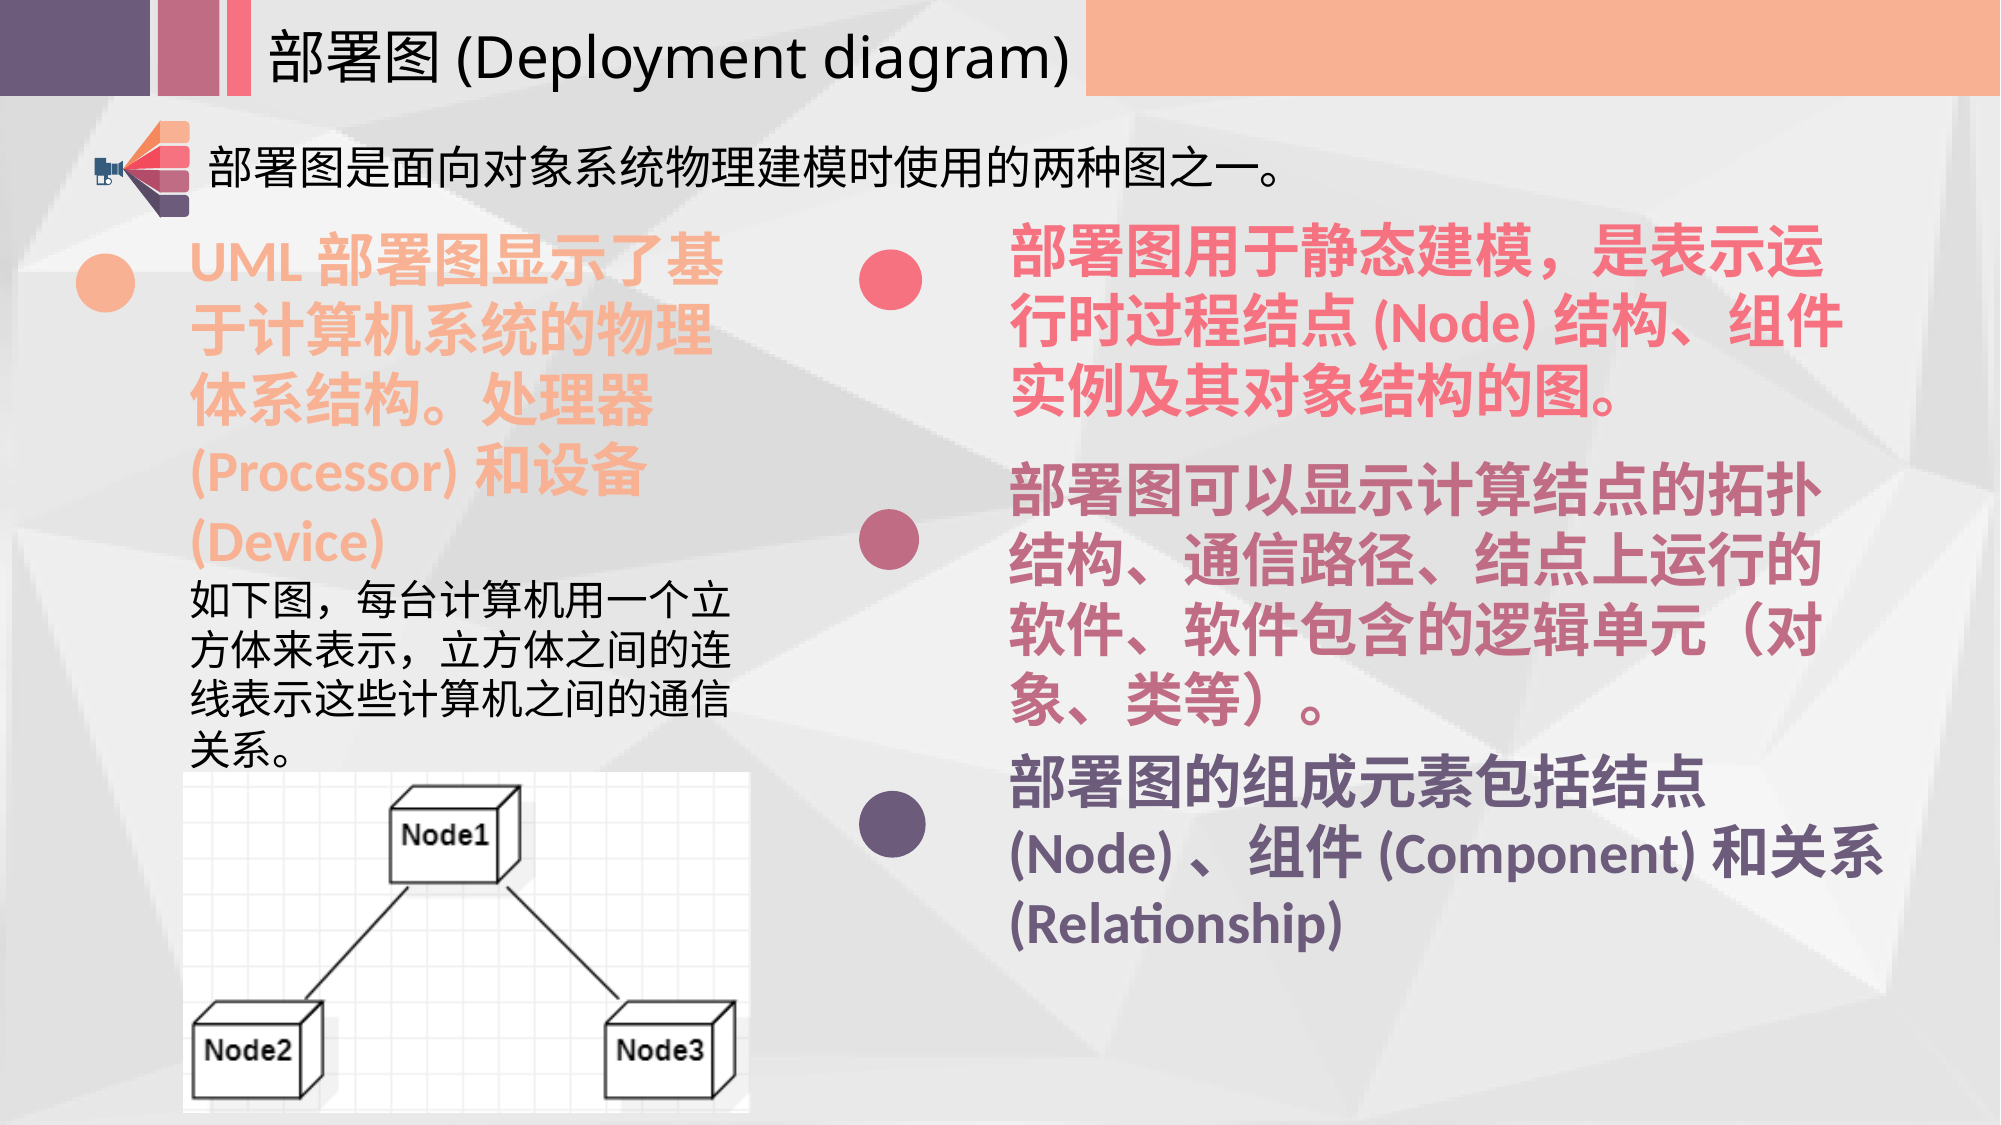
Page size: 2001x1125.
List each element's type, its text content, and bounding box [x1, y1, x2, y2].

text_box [94, 121, 1859, 217]
text_box [75, 253, 136, 313]
picture [0, 0, 2001, 1125]
text_box [157, 0, 220, 96]
text_box [859, 509, 920, 570]
text_box 部署图的组成元素包括结点(Node)、组件(Component)和关系(Relationship) [993, 737, 1908, 963]
text_box 部署图用于静态建模，是表示运行时过程结点(Node)结构、组件实例及其对象结构的图。 [994, 206, 1879, 431]
text_box 部署图可以显示计算结点的拓扑结构、通信路径、结点上运行的软件、软件包含的逻辑单元（对象、类等）。 [993, 445, 1879, 737]
text_box [859, 249, 923, 311]
text_box [859, 790, 926, 858]
text_box UML部署图显示了基于计算机系统的物理体系结构。处理器(Processor)和设备(Device) 如下图，每台计算机用一个立方体来表示，立方体之间的连线表示这些计算机之间的通信关系。 [174, 217, 776, 781]
text_box 部署图(Deployment diagram) [252, 12, 1085, 98]
text_box [1086, 0, 2000, 96]
text_box [0, 0, 150, 96]
text_box [227, 0, 251, 96]
